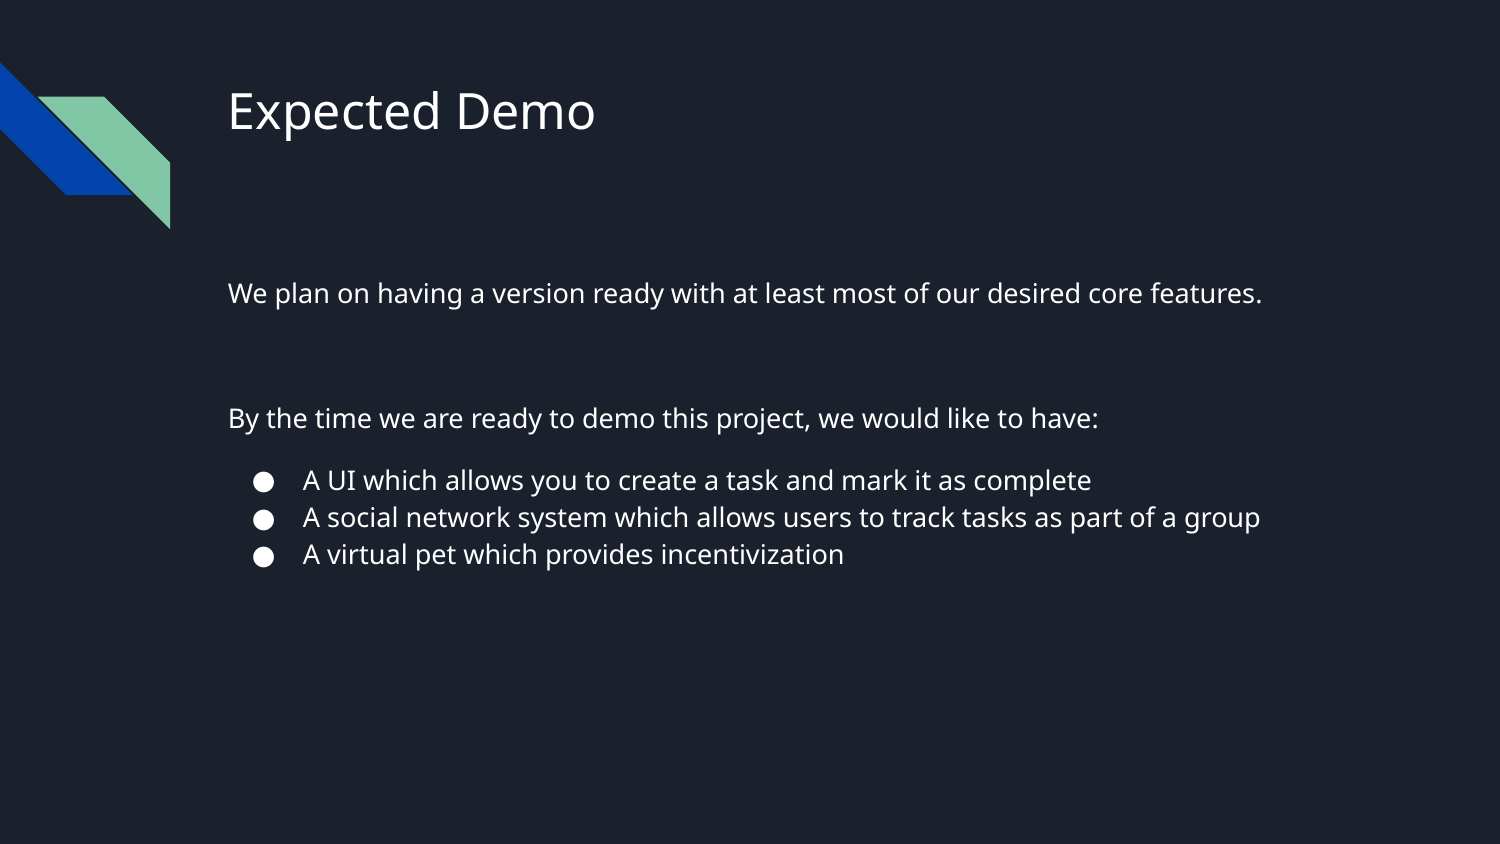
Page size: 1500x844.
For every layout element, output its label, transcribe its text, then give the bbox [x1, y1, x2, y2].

list We plan on having a version ready with at least most of our desired core features. By the time we are ready to demo this project, we would like to have: A UI which allows you to create a task and mark it as complete A social network system which allows users to track tasks as part of a group A virtual pet which provides incentivization [212, 257, 1368, 735]
title Expected Demo [212, 64, 1368, 215]
